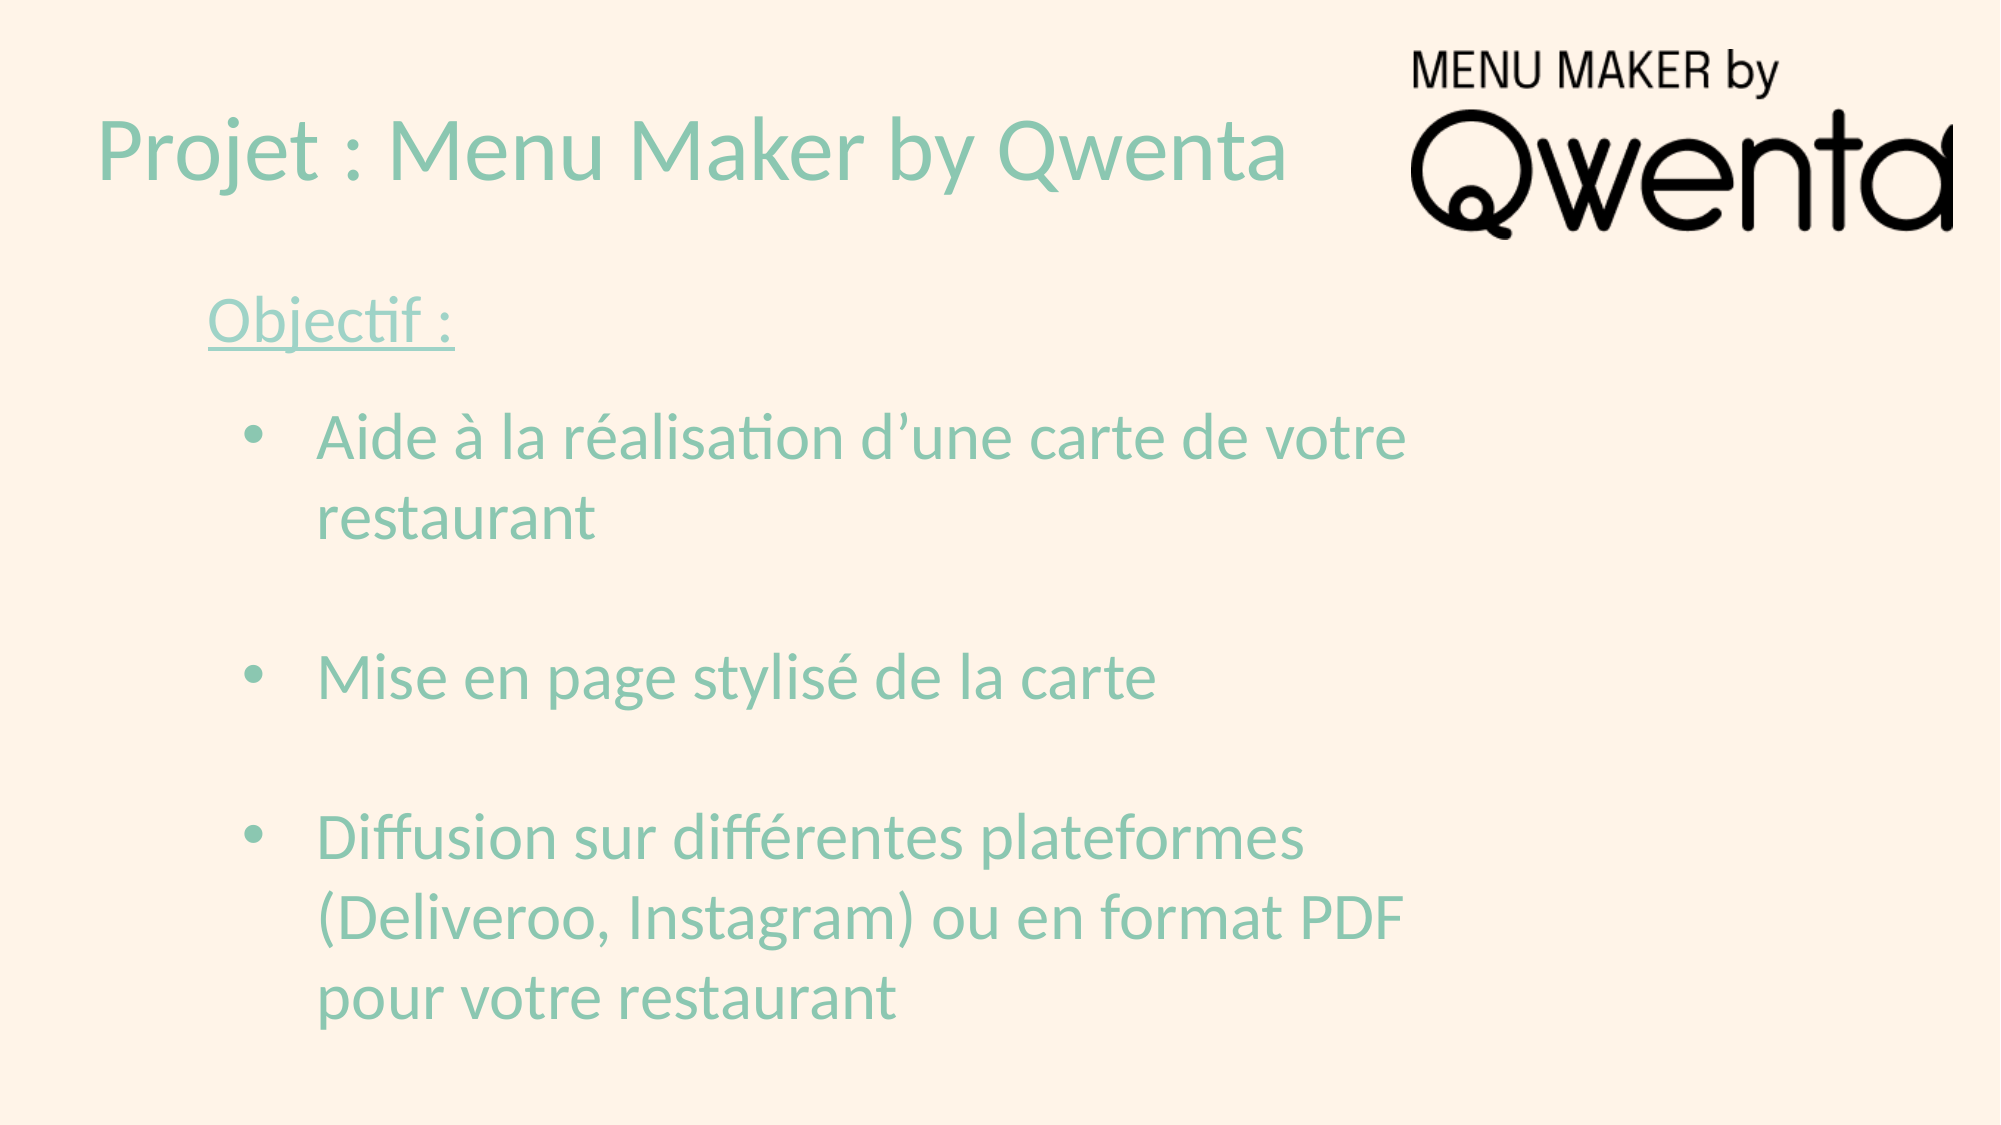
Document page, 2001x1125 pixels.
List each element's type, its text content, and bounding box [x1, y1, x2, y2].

text_box Objectif : [193, 268, 541, 364]
text_box Aide à la réalisation d’une carte de votre restaurant Mise en page stylisé de la carte Diffusion sur différentes plateformes (Deliveroo, Instagram) ou en format PDF pour votre restaurant [227, 385, 1512, 1041]
picture [1411, 49, 1953, 240]
text_box Projet : Menu Maker by Qwenta [81, 81, 1309, 206]
